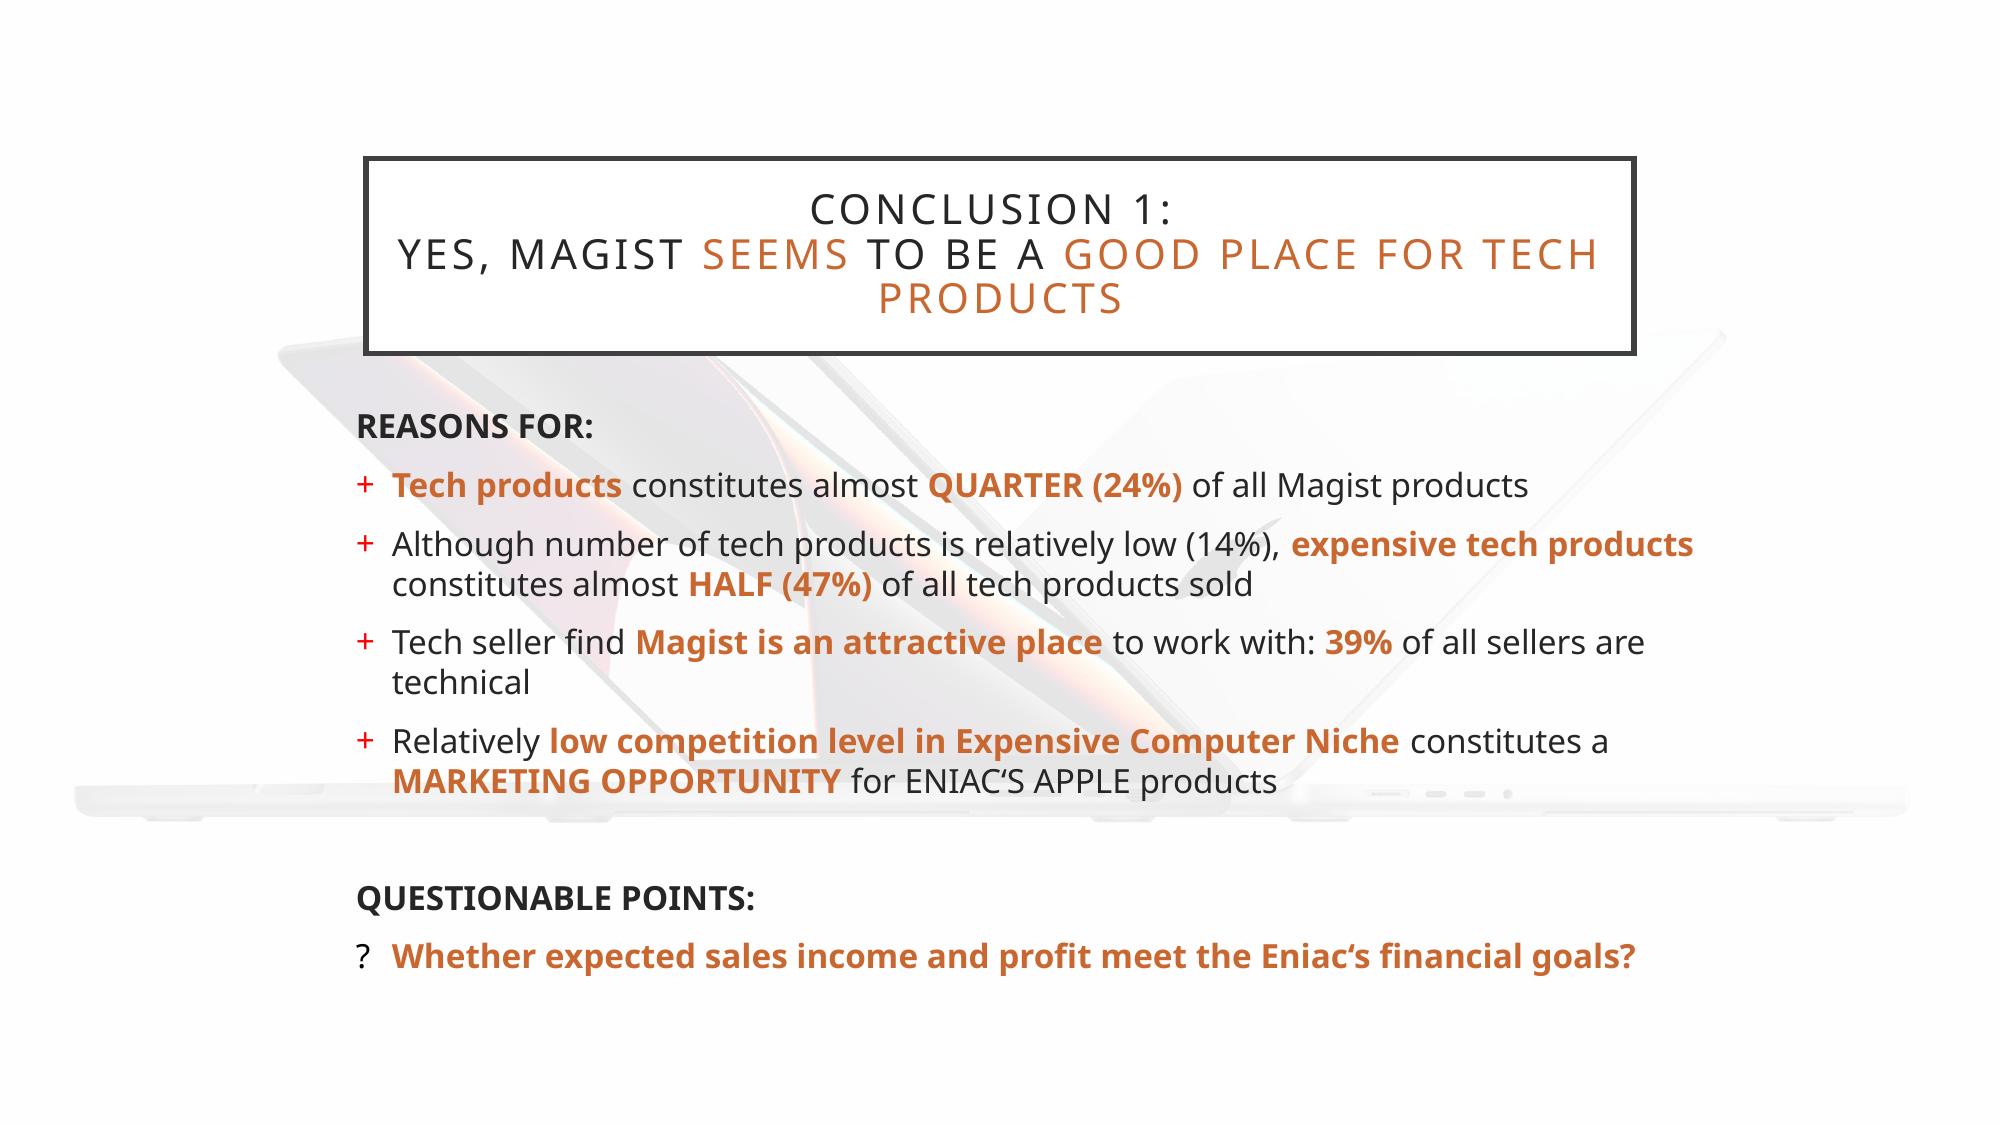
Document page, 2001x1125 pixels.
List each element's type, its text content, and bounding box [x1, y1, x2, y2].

list REASONS FOR: Tech products constitutes almost QUARTER (24%) of all Magist products Although number of tech products is relatively low (14%), expensive tech products constitutes almost HALF (47%) of all tech products sold Tech seller find Magist is an attractive place to work with: 39% of all sellers are technical Relatively low competition level in Expensive Computer Niche constitutes a MARKETING OPPORTUNITY for ENIAC‘S APPLE products QUESTIONABLE POINTS: Whether expected sales income and profit meet the Eniac‘s financial goals? [340, 397, 1722, 985]
title Conclusion 1: Yes, Magist seems to be a good place for tech products [363, 156, 1637, 356]
